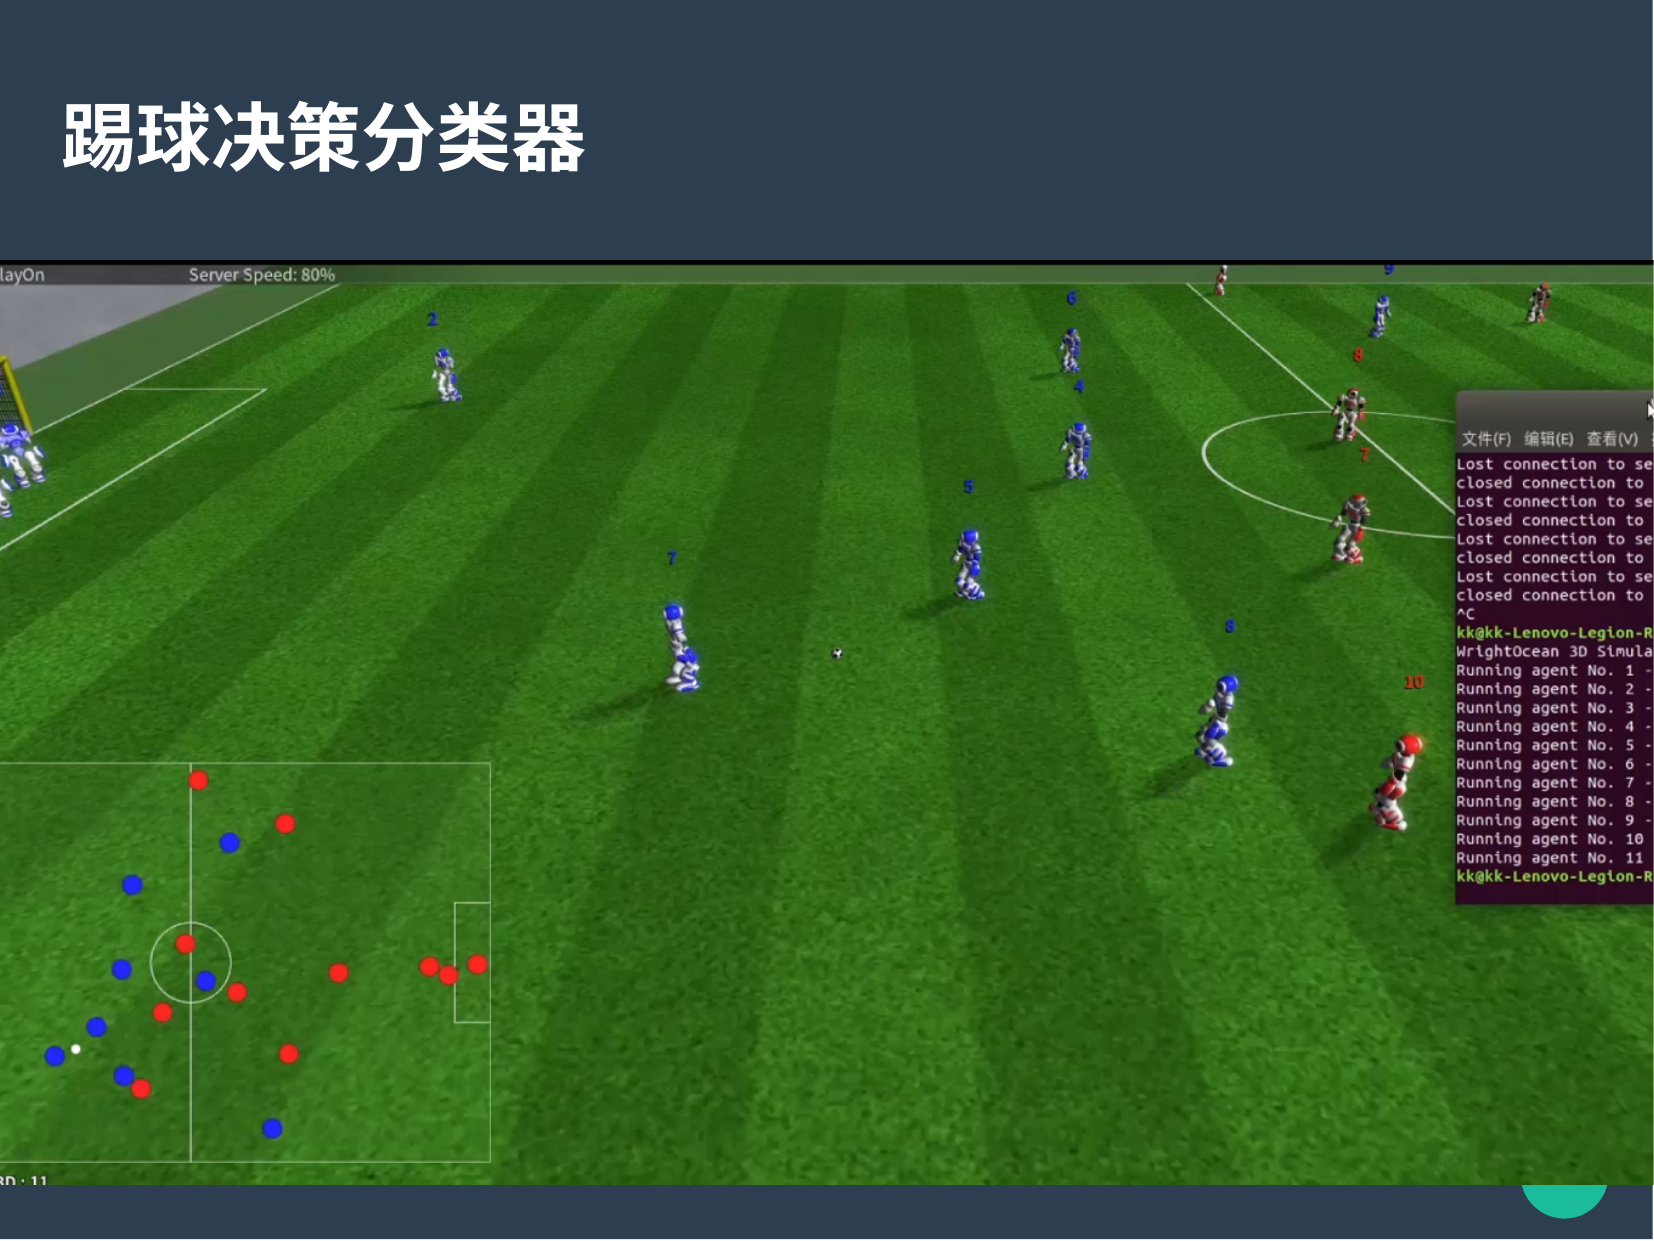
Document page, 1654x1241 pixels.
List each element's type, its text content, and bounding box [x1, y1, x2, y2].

text_box 踢球决策分类器 [47, 82, 756, 212]
picture [0, 260, 1654, 1186]
